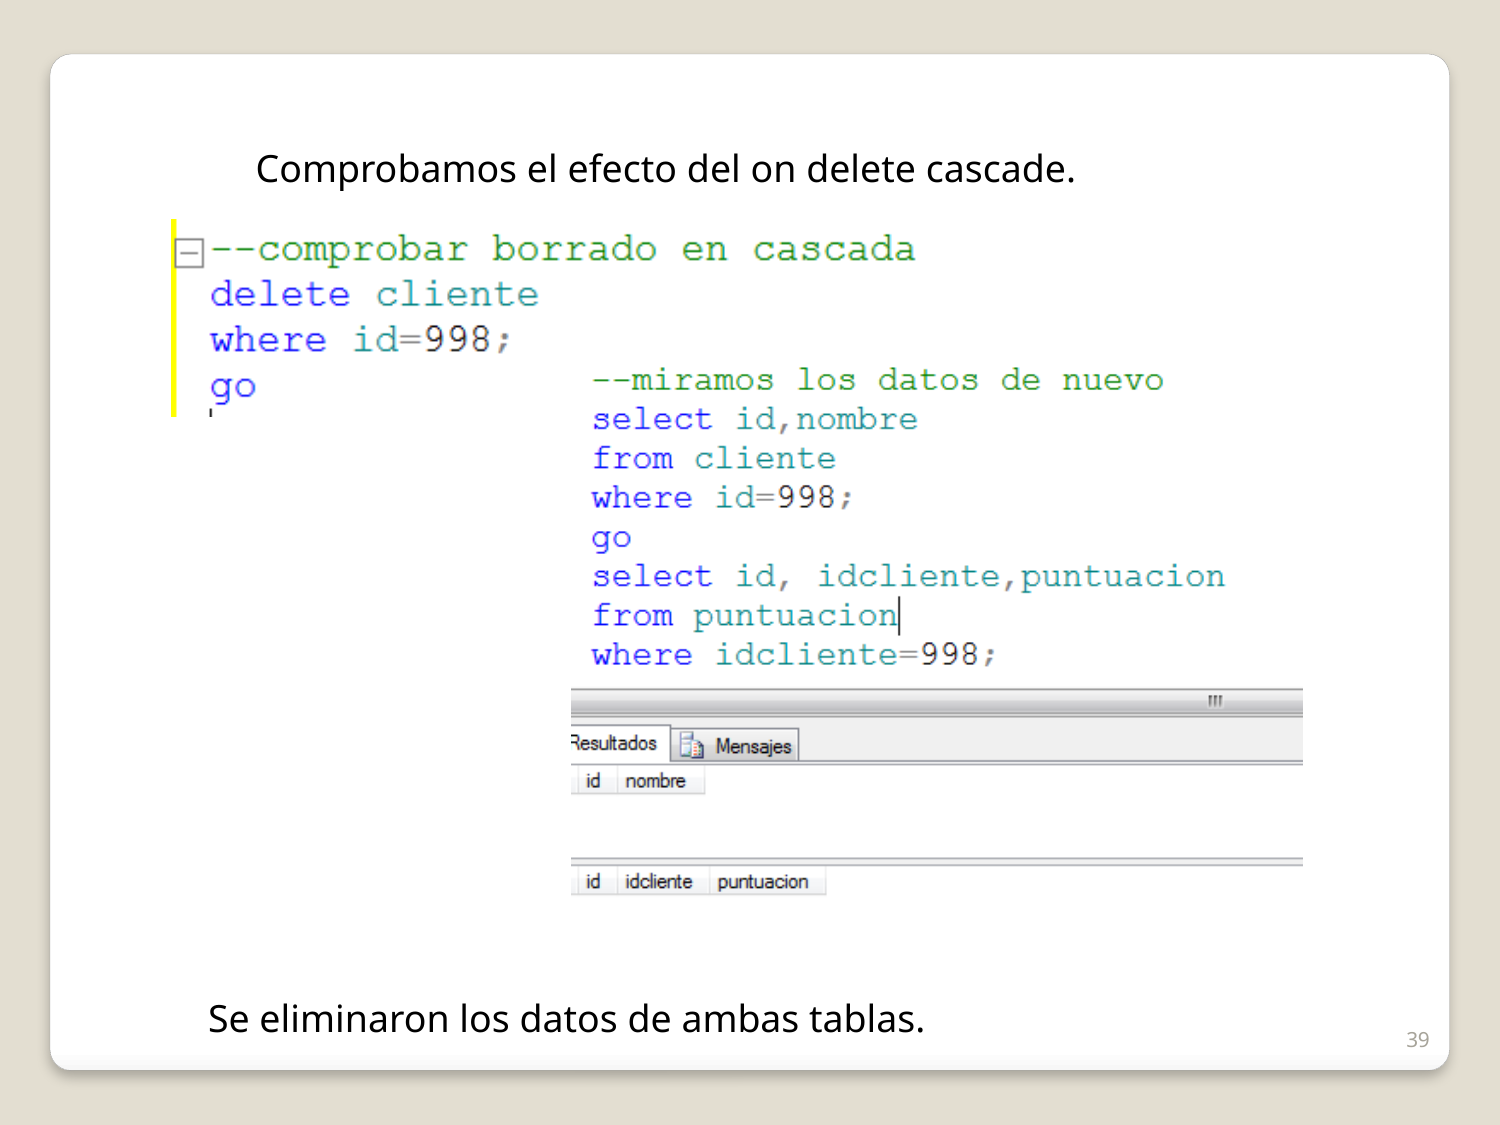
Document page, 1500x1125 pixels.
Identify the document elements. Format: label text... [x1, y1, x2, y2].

text_box Se eliminaron los datos de ambas tablas. [193, 987, 942, 1048]
slide_number 39 [1369, 1002, 1445, 1063]
text_box Comprobamos el efecto del on delete cascade. [240, 137, 1092, 197]
picture [170, 219, 1303, 933]
